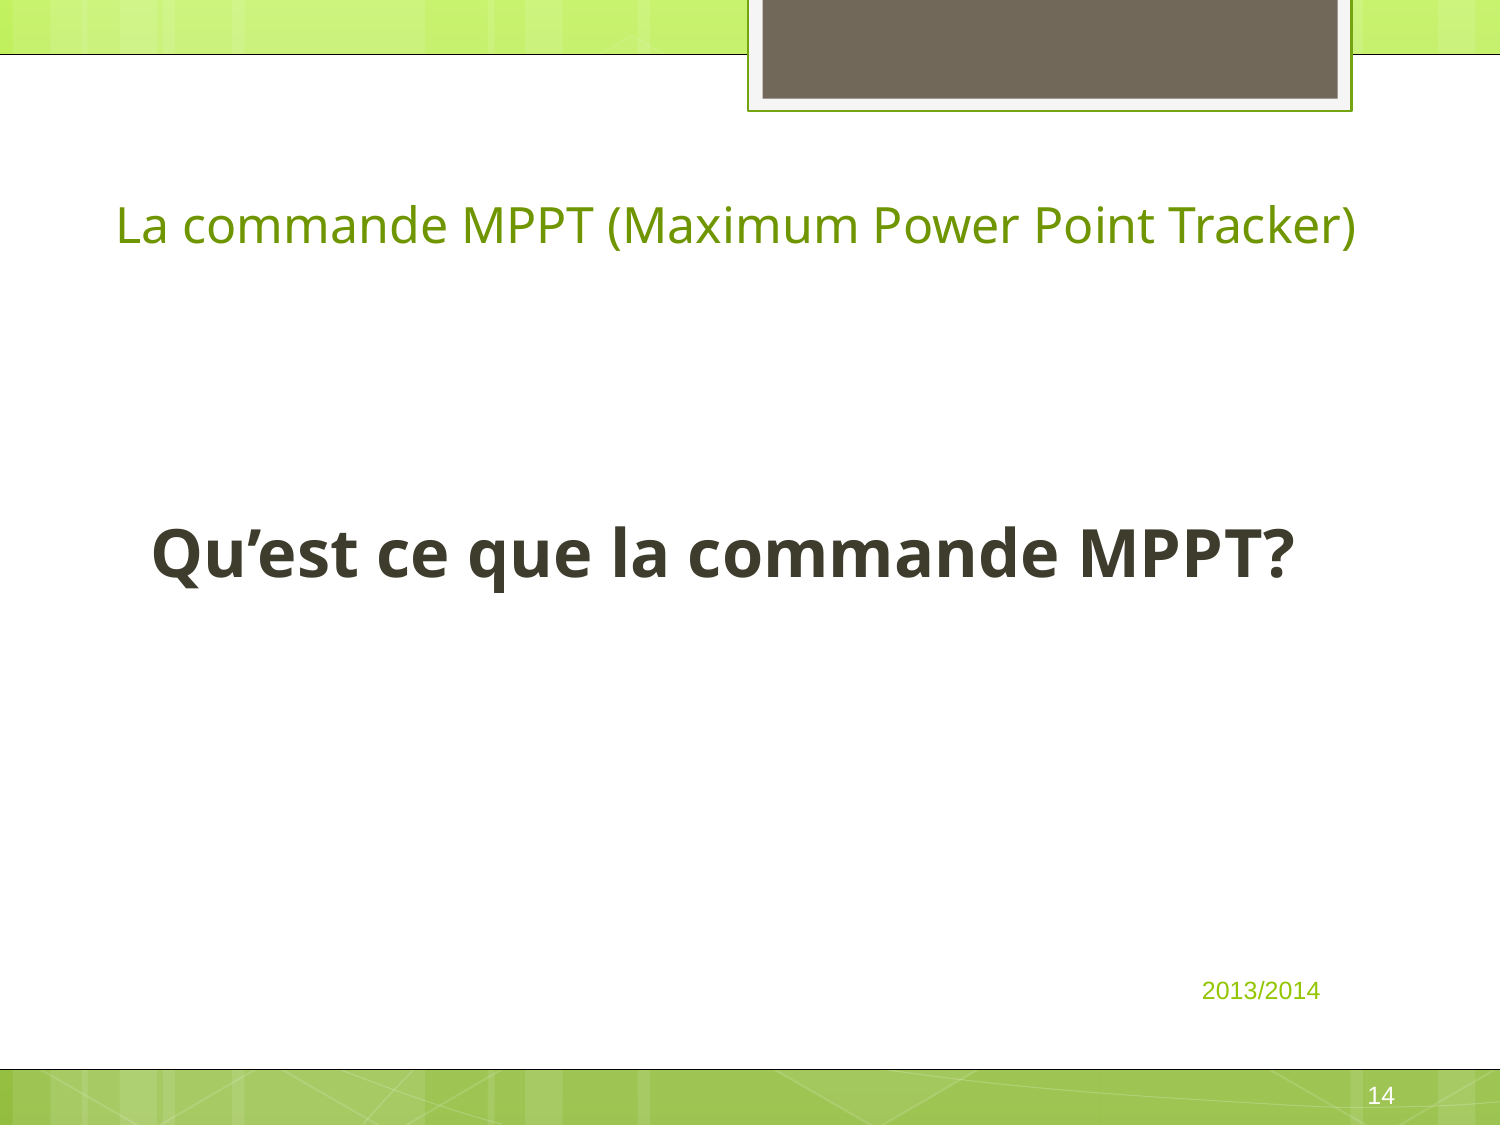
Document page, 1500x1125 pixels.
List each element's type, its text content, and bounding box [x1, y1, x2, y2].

title La commande MPPT (Maximum Power Point Tracker) [100, 125, 1500, 322]
list Qu’est ce que la commande MPPT? [123, 503, 1436, 1125]
slide_number 14 [1352, 1065, 1500, 1125]
